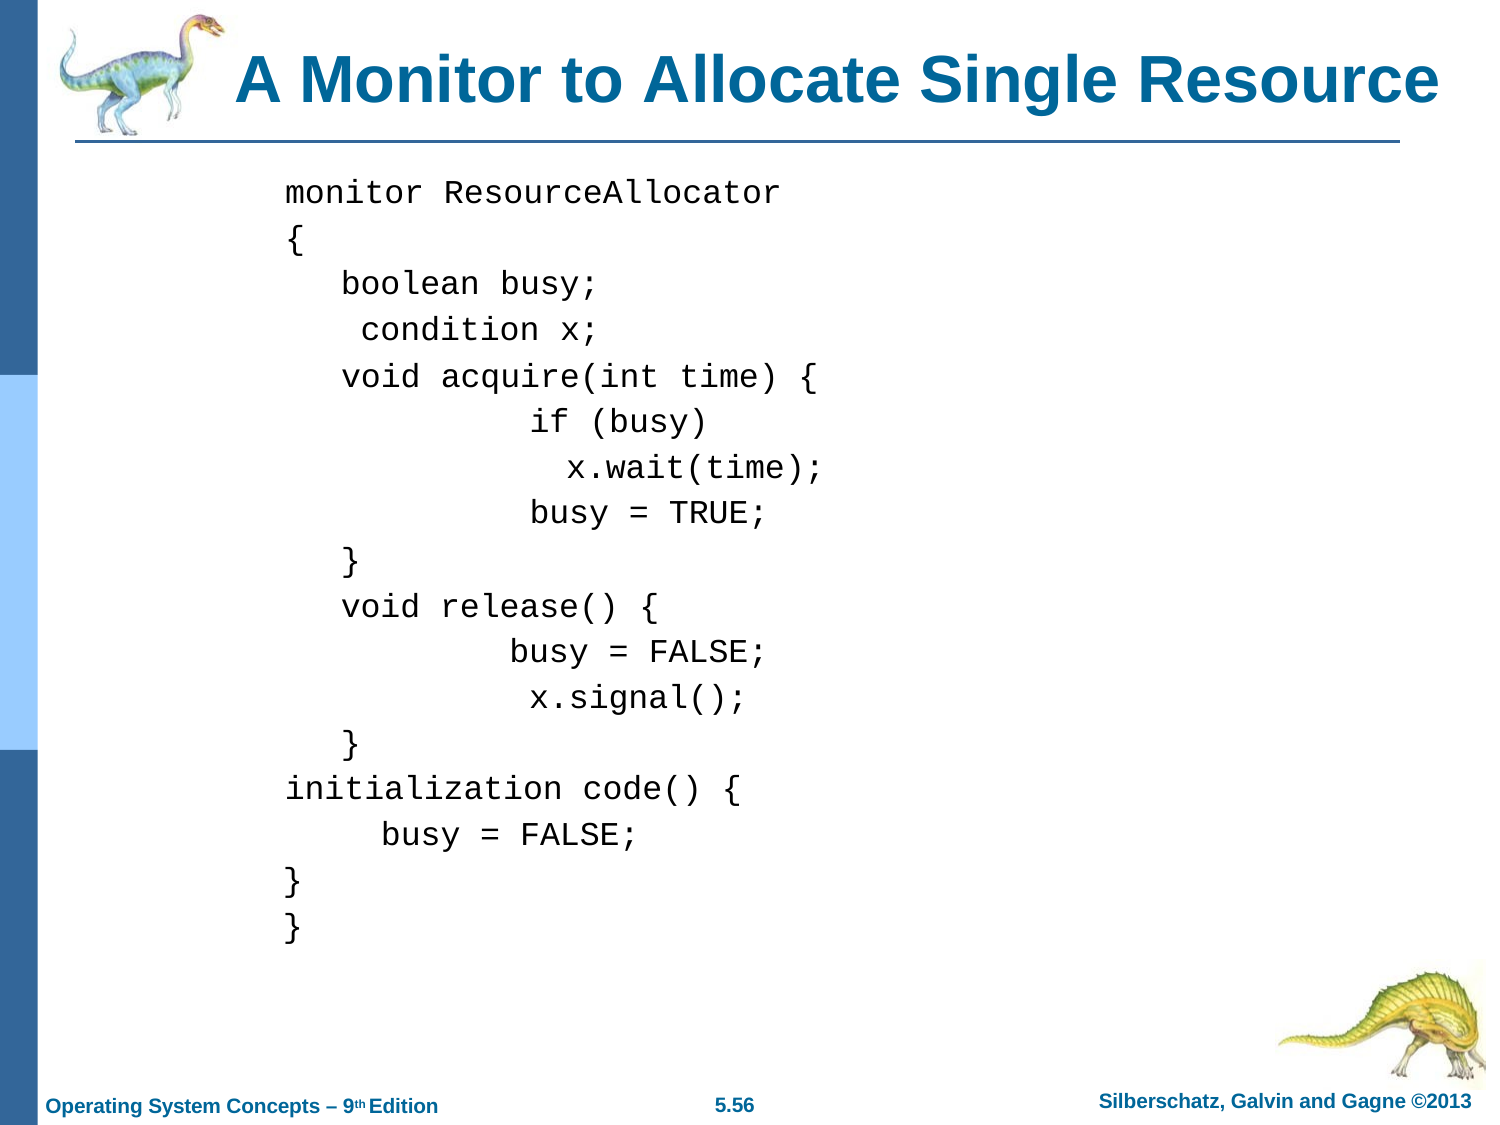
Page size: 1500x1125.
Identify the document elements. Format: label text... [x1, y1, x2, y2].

footer Operating System Concepts – 9th Edition [43, 1094, 450, 1125]
picture [1275, 959, 1486, 1090]
slide_number Silberschatz, Galvin and Gagne ©2013 [1096, 1089, 1478, 1125]
text_box void [338, 354, 424, 395]
text_box } void release() { busy = FALSE; x.signal(); } initialization code() { busy = FALSE; } } [282, 538, 772, 945]
text_box acquire(int time) { if (busy) x.wait(time); busy = TRUE; [438, 348, 829, 531]
title A Monitor to Allocate Single Resource [16, 35, 1484, 224]
text_box monitor ResourceAllocator { boolean busy; condition x; [282, 170, 788, 348]
slide_number 5.10 [712, 1093, 760, 1125]
picture [46, 0, 243, 35]
